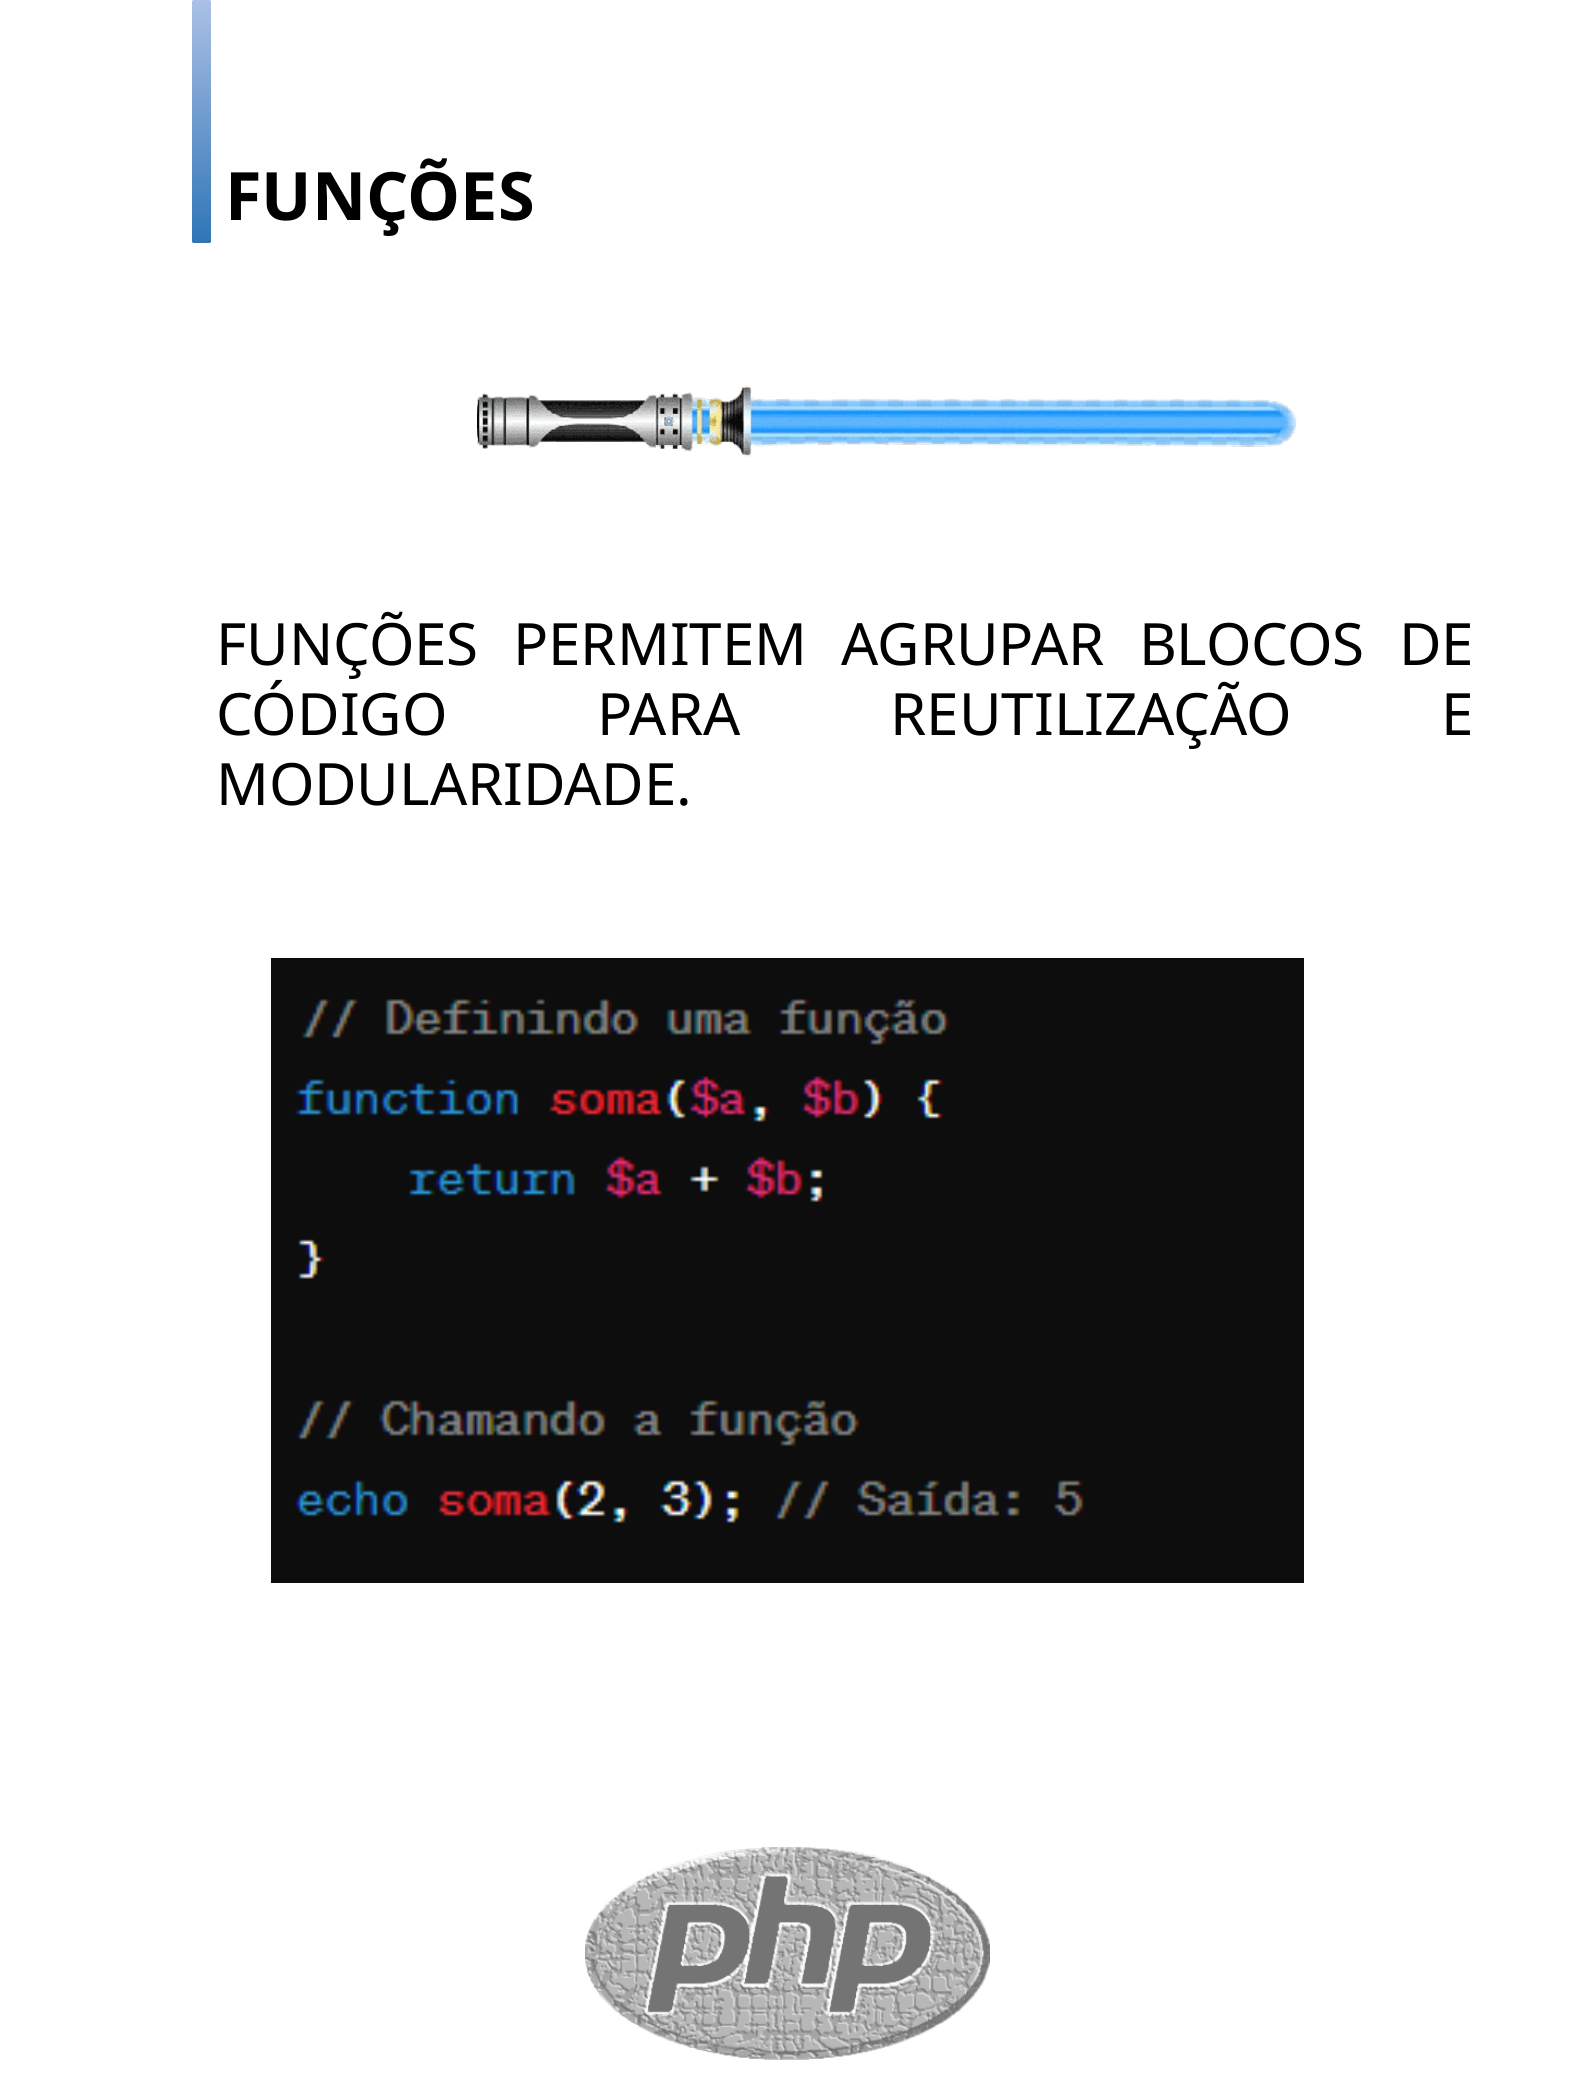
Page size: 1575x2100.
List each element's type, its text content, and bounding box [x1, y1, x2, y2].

picture [585, 1846, 990, 2061]
picture [271, 958, 1304, 1584]
text_box FUNÇÕES [211, 146, 1466, 241]
text_box [192, 0, 211, 243]
text_box FUNÇÕES PERMITEM AGRUPAR BLOCOS DE CÓDIGO PARA REUTILIZAÇÃO E MODULARIDADE. [201, 599, 1490, 825]
picture [476, 208, 1338, 634]
